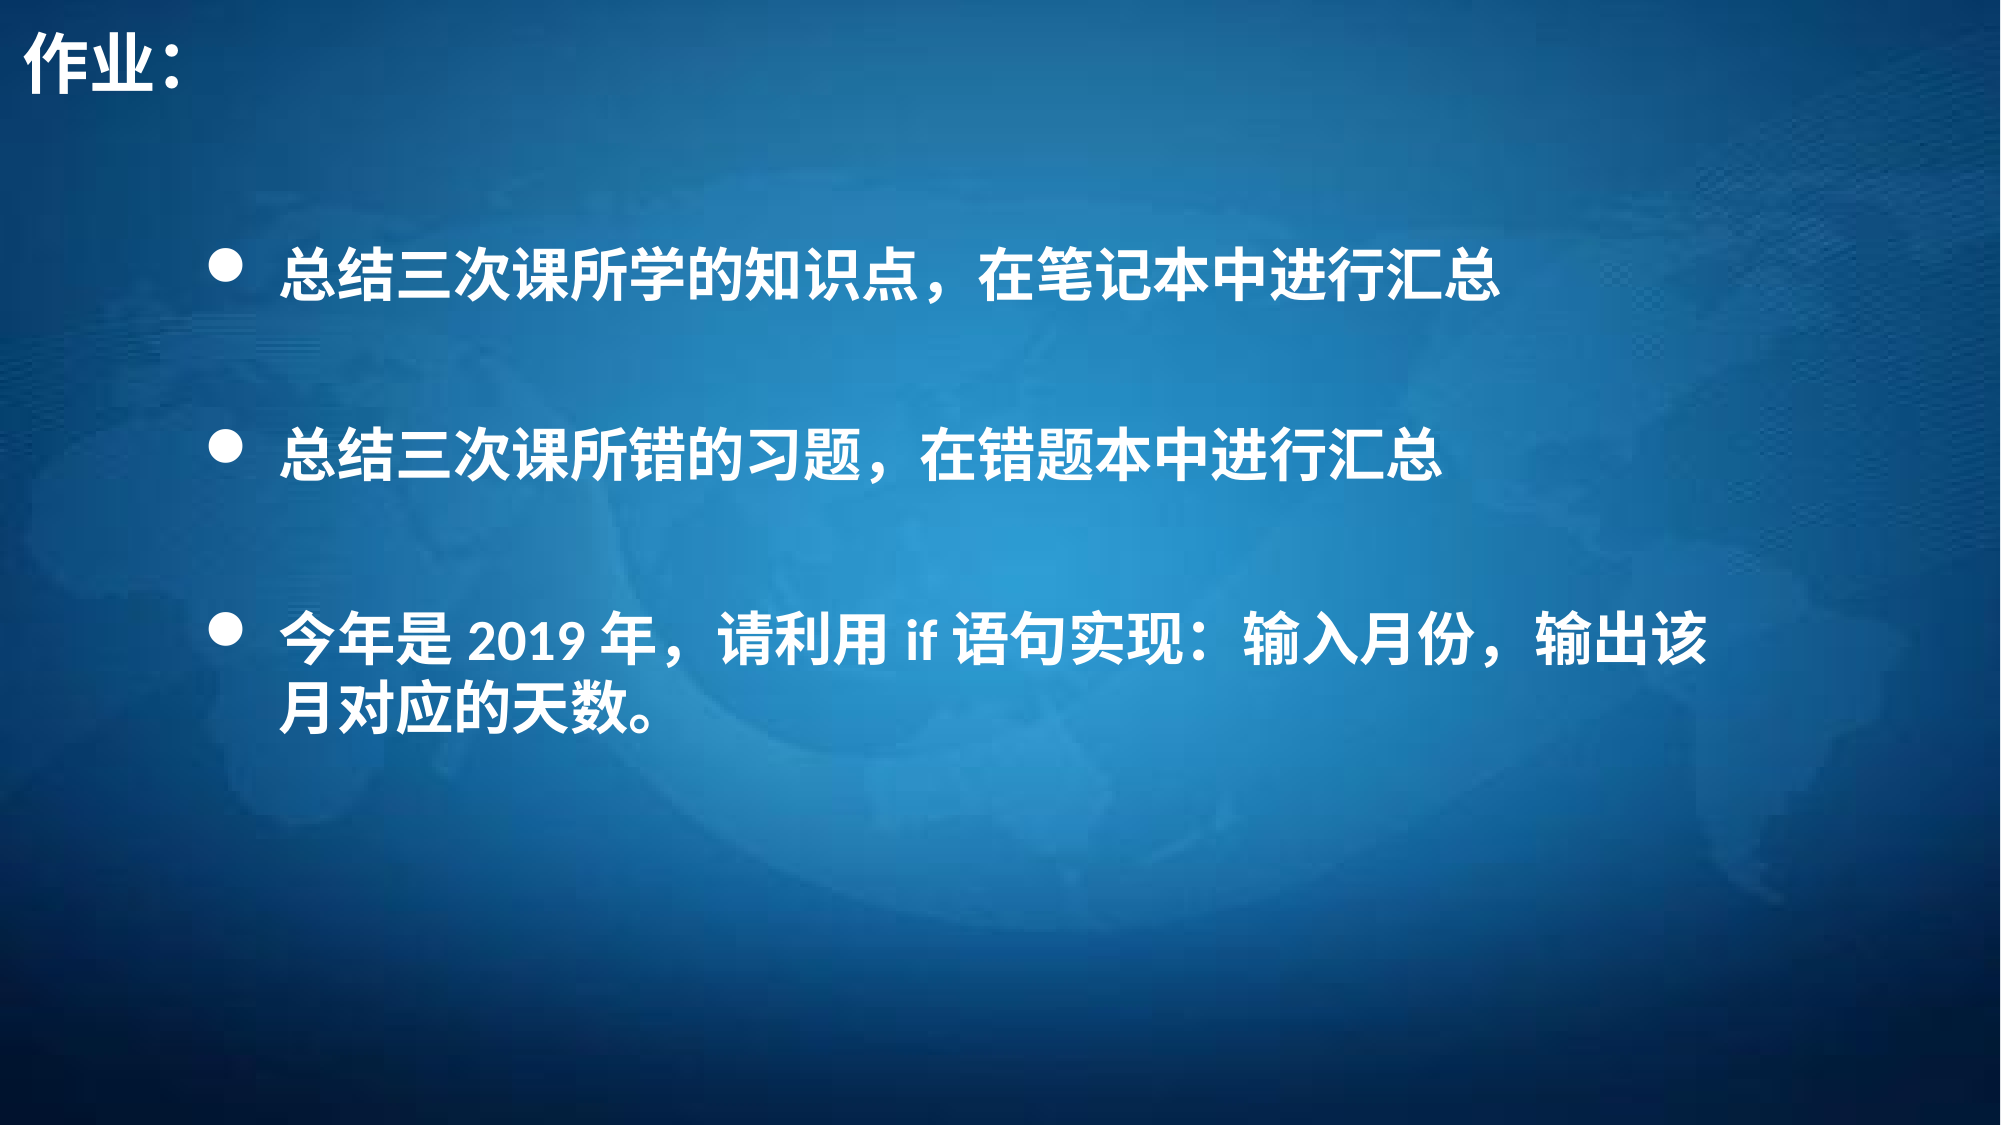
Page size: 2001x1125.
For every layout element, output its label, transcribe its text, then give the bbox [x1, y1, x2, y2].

text_box 作业： [7, 14, 353, 110]
text_box 今年是2019年，请利用if语句实现：输入月份，输出该月对应的天数。 [189, 594, 1775, 749]
text_box 总结三次课所错的习题，在错题本中进行汇总 [189, 411, 1760, 496]
picture [0, 0, 2001, 1125]
text_box 总结三次课所学的知识点，在笔记本中进行汇总 [189, 230, 1760, 316]
